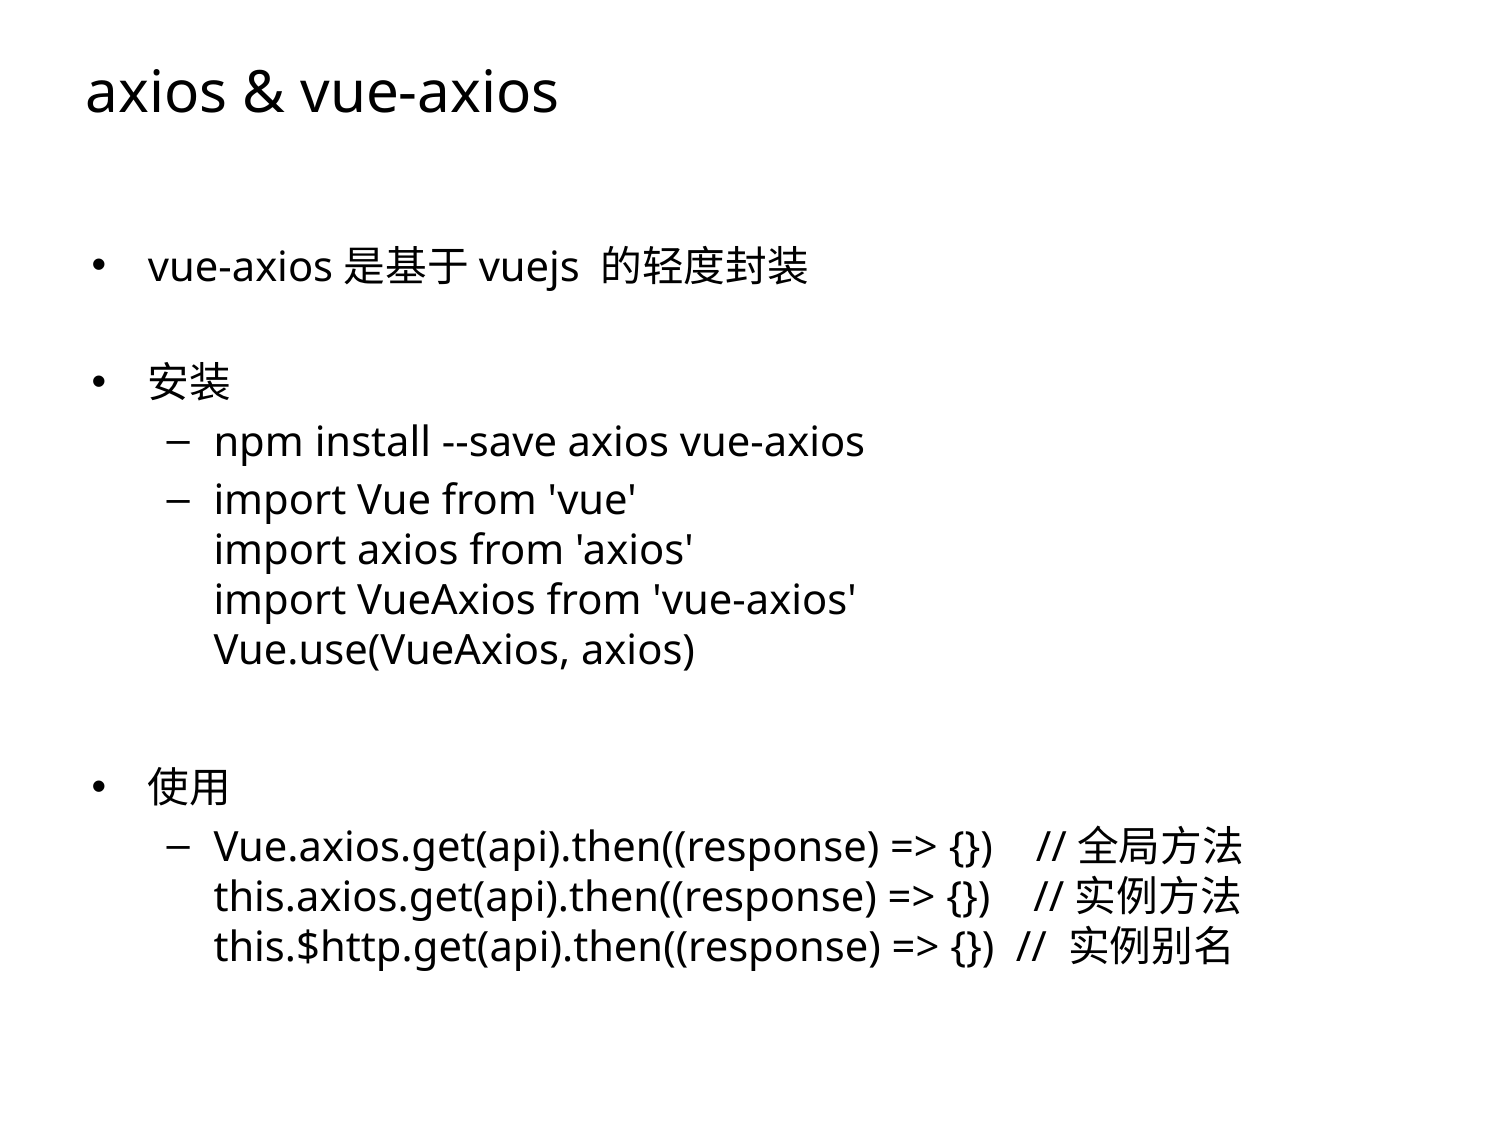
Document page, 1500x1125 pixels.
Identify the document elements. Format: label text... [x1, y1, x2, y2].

text_box axios & vue-axios [71, 46, 575, 132]
list vue-axios是基于vuejs 的轻度封装 安装 npm install --save axios vue-axios import Vue from 'vue' import axios from 'axios' import VueAxios from 'vue-axios' Vue.use(VueAxios, axios) 使用 Vue.axios.get(api).then((response) => {}) //全局方法 this.axios.get(api).then((response) => {}) //实例方法 this.$http.get(api).then((response) => {}) // 实例别名 [76, 231, 1427, 1029]
